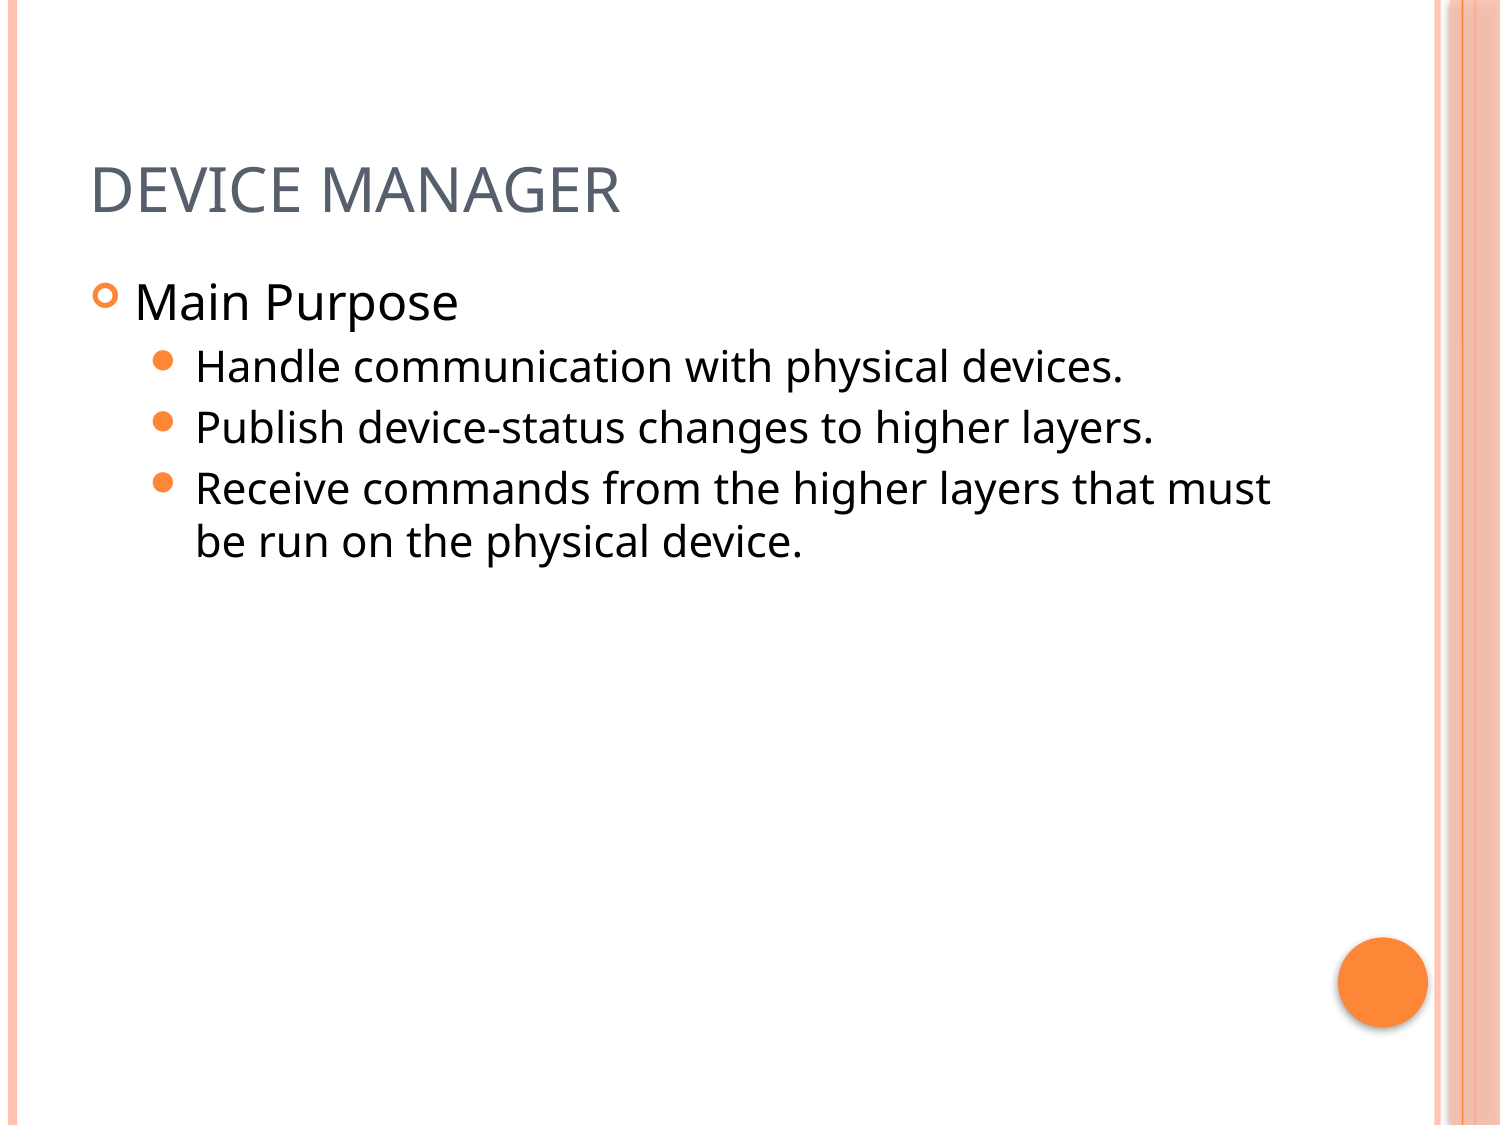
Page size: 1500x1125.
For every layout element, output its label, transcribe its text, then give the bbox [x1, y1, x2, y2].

title Device Manager [75, 45, 1300, 233]
list Main Purpose Handle communication with physical devices. Publish device-status changes to higher layers. Receive commands from the higher layers that must be run on the physical device. [75, 262, 1300, 1062]
